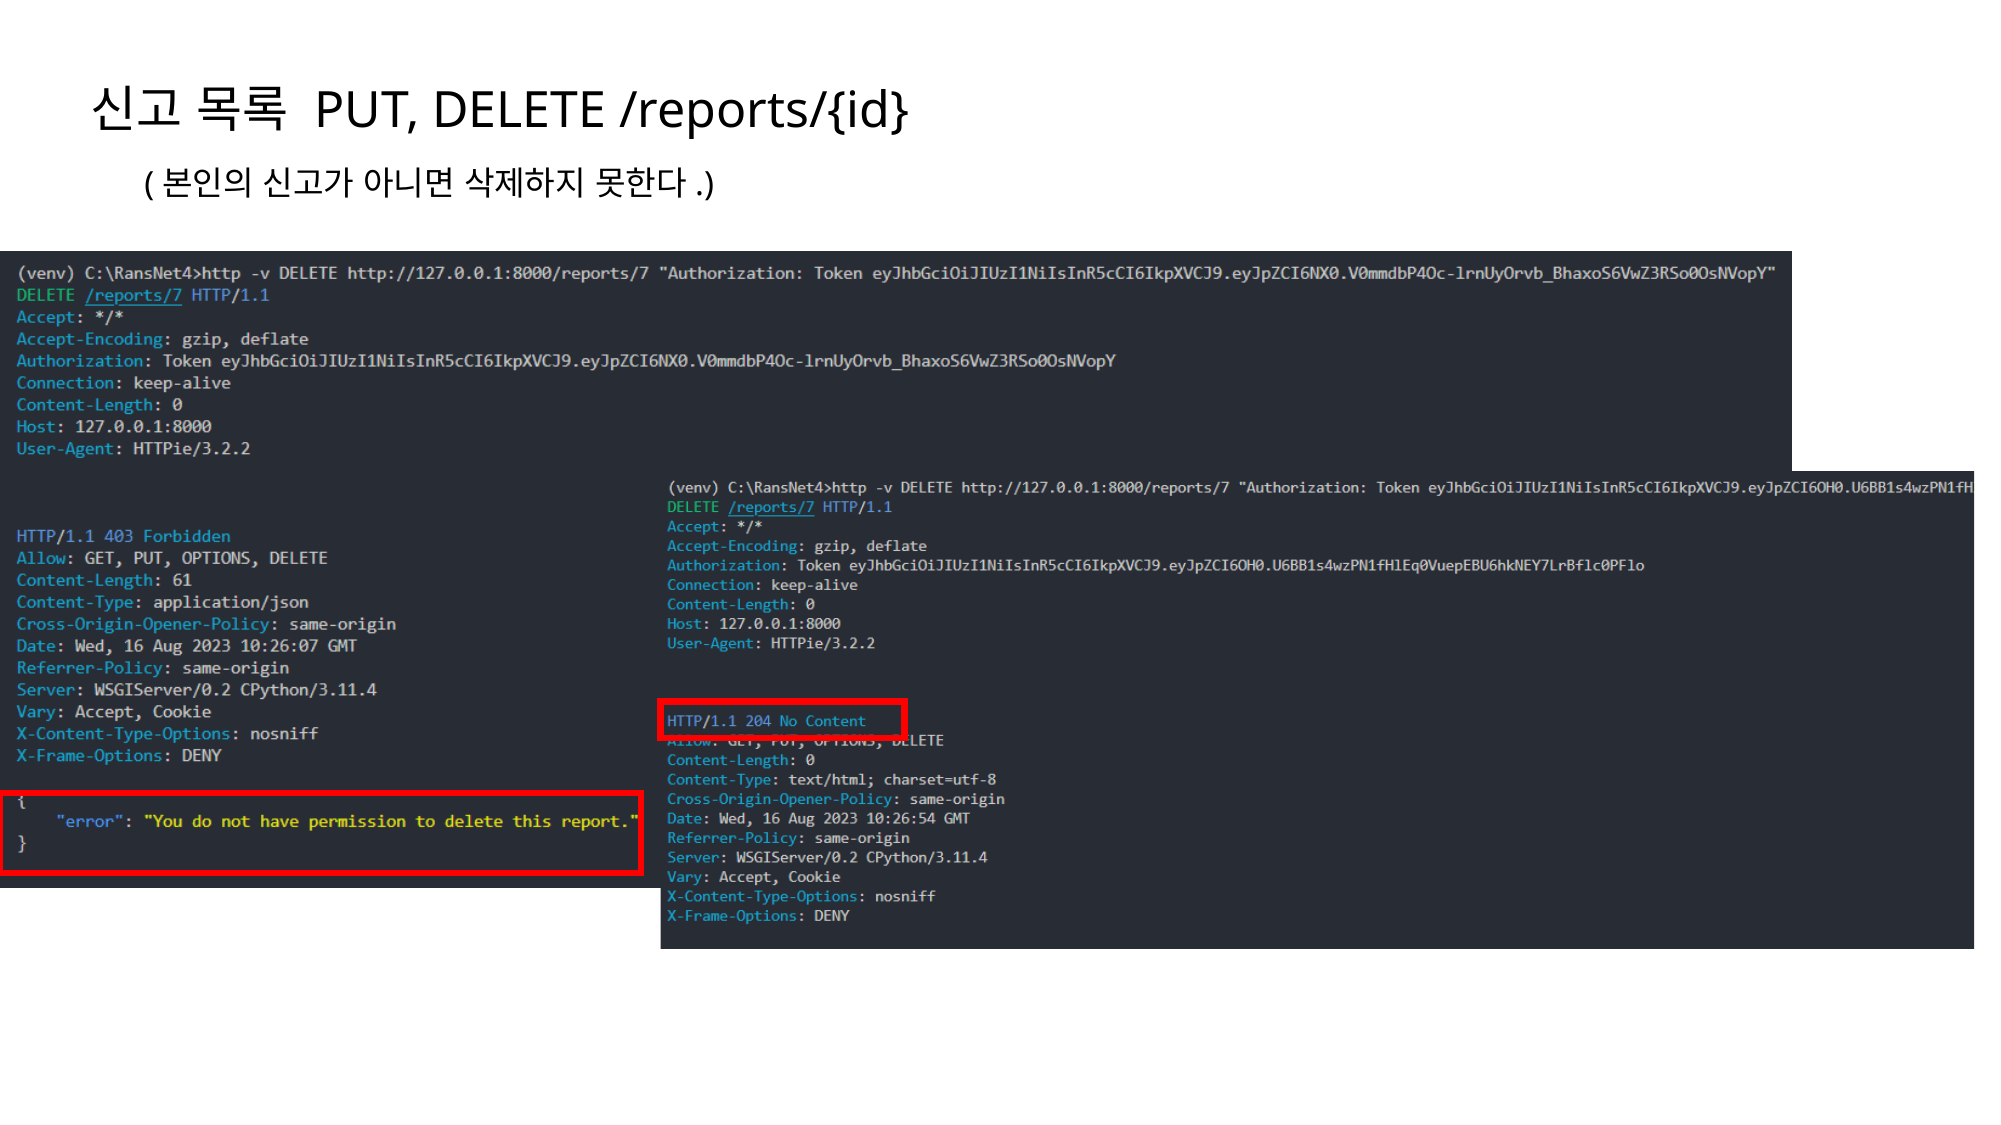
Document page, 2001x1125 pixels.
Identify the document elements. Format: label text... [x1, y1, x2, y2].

text_box (본인의 신고가 아니면 삭제하지 못한다.) [129, 154, 730, 210]
picture [0, 251, 1975, 949]
text_box 신고 목록 PUT, DELETE /reports/{id} [75, 69, 925, 145]
